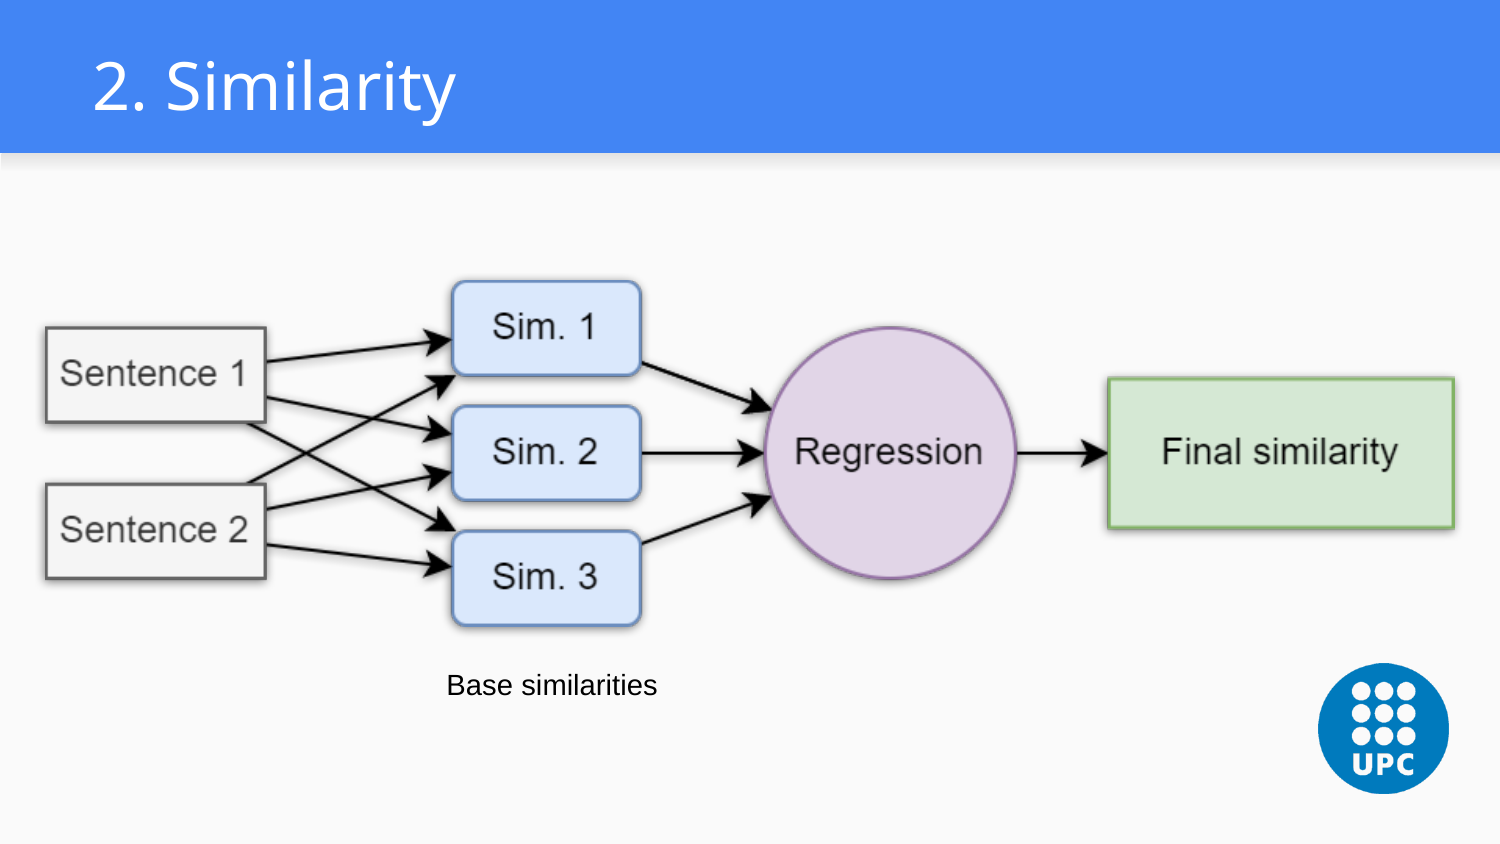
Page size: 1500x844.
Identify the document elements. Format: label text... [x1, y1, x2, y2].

picture [45, 279, 1455, 628]
picture [1317, 663, 1450, 794]
text_box Base similarities [367, 650, 737, 716]
title 2. Similarity [77, 12, 1427, 139]
